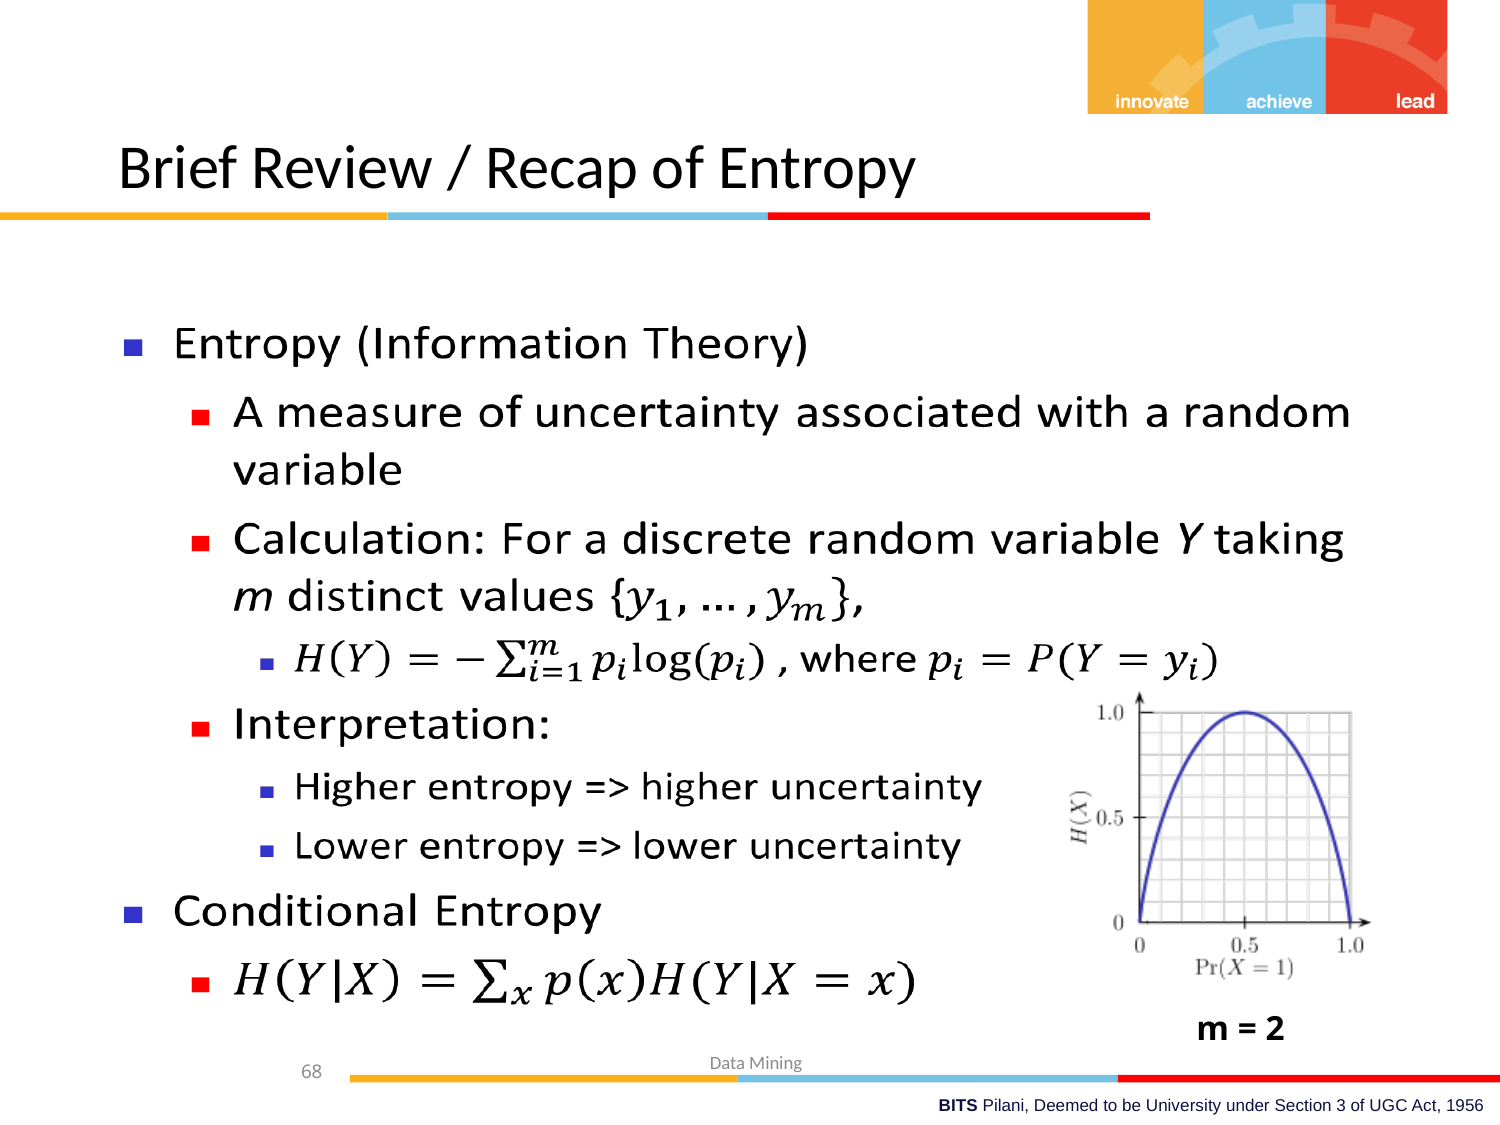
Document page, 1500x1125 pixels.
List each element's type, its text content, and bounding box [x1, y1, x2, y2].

picture [1087, 0, 1448, 114]
list [103, 299, 1397, 1014]
slide_number 68 [0, 1042, 338, 1103]
picture [1065, 687, 1379, 989]
text_box m = 2 [1181, 999, 1300, 1055]
title Brief Review / Recap of Entropy [103, 59, 1397, 278]
